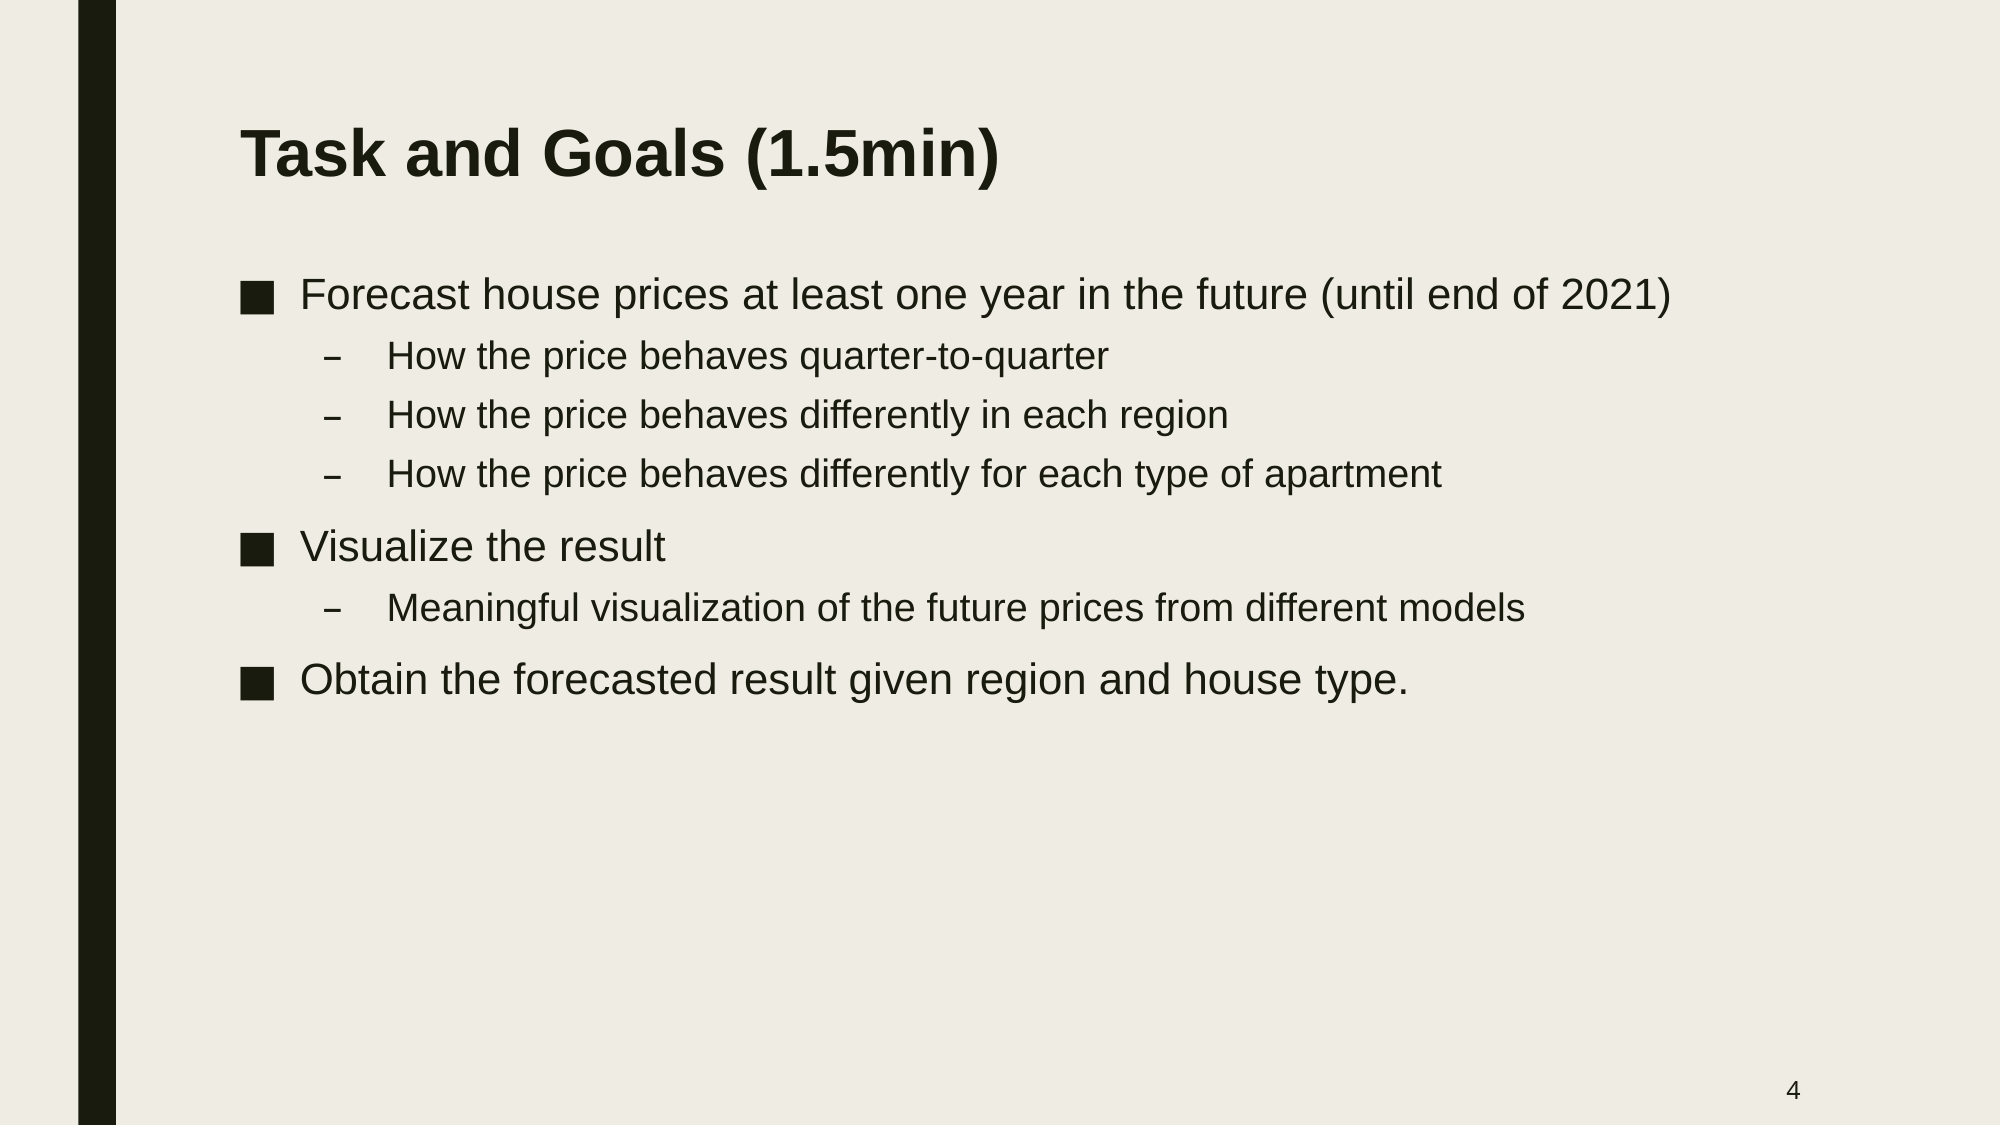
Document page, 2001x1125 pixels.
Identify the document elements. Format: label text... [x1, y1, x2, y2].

slide_number ‹#› [1553, 1058, 1816, 1125]
list Forecast house prices at least one year in the future (until end of 2021) How the price behaves quarter-to-quarter How the price behaves differently in each region How the price behaves differently for each type of apartment Visualize the result Meaningful visualization of the future prices from different models Obtain the forecasted result given region and house type. [221, 262, 1779, 826]
title Task and Goals (1.5min) [225, 112, 1800, 213]
